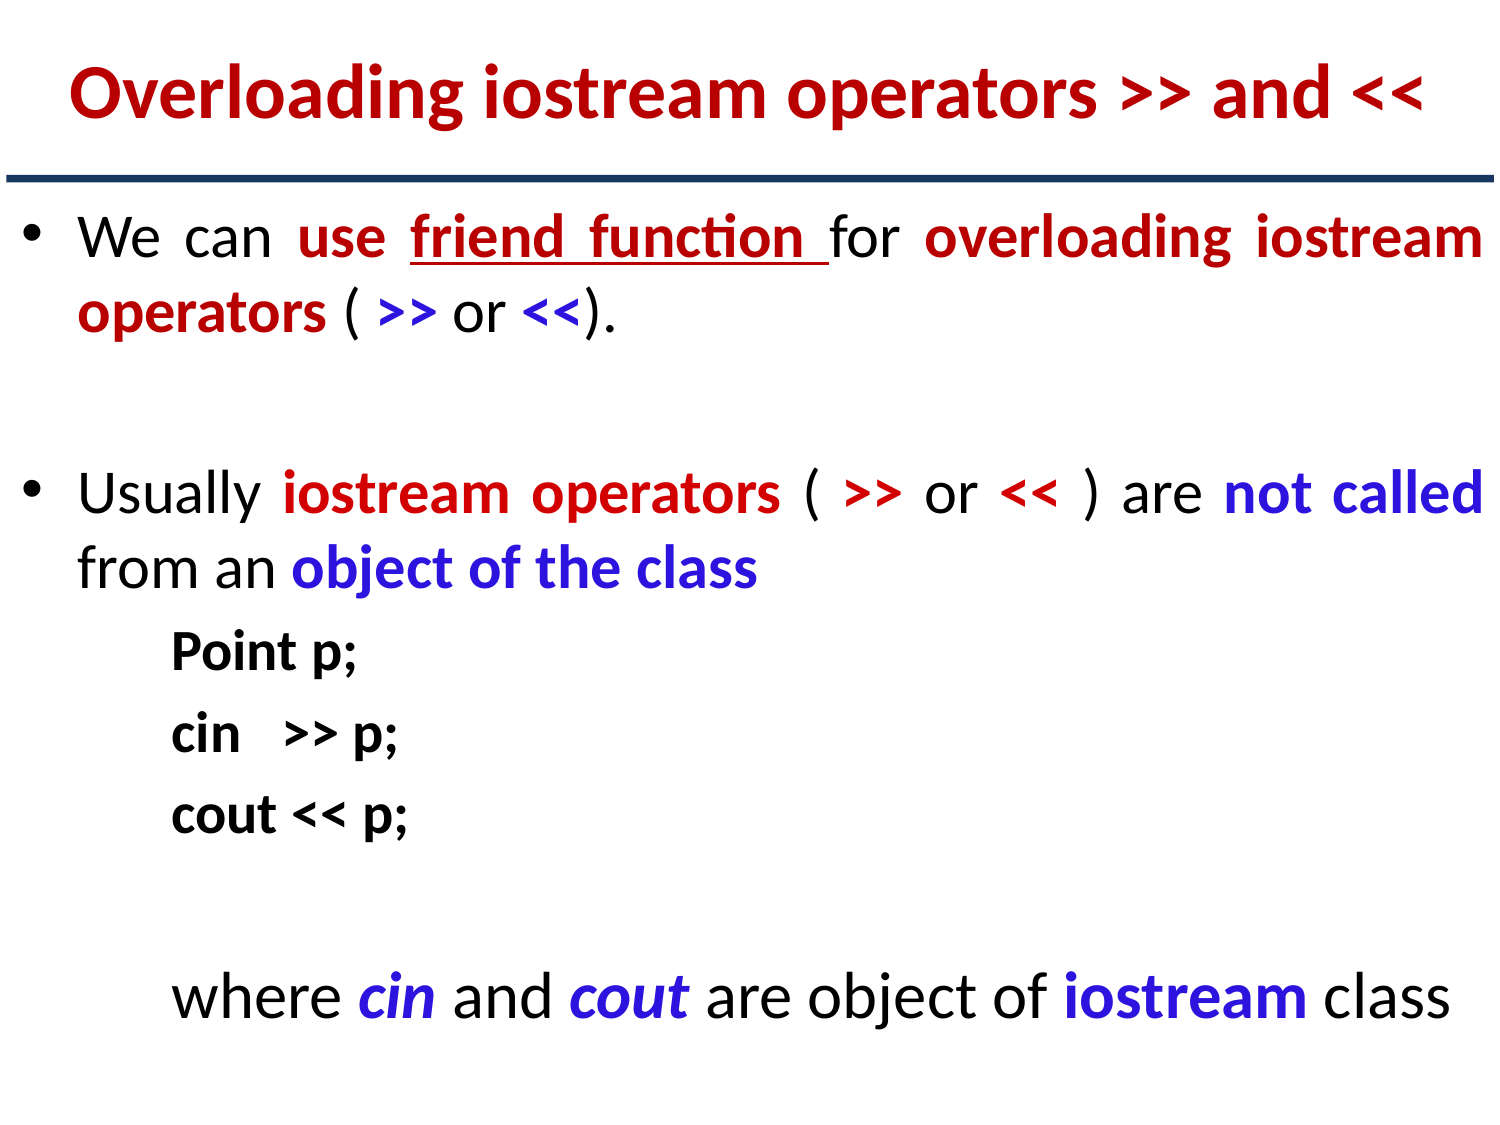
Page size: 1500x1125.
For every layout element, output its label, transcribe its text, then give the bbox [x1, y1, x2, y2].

list We can use friend function for overloading iostream operators ( >> or <<). Usually iostream operators ( >> or << ) are not called from an object of the class Point p; cin >> p; cout << p; where cin and cout are object of iostream class [6, 187, 1500, 1113]
title Overloading iostream operators >> and << [0, 0, 1500, 175]
text_box [4, 173, 1496, 185]
